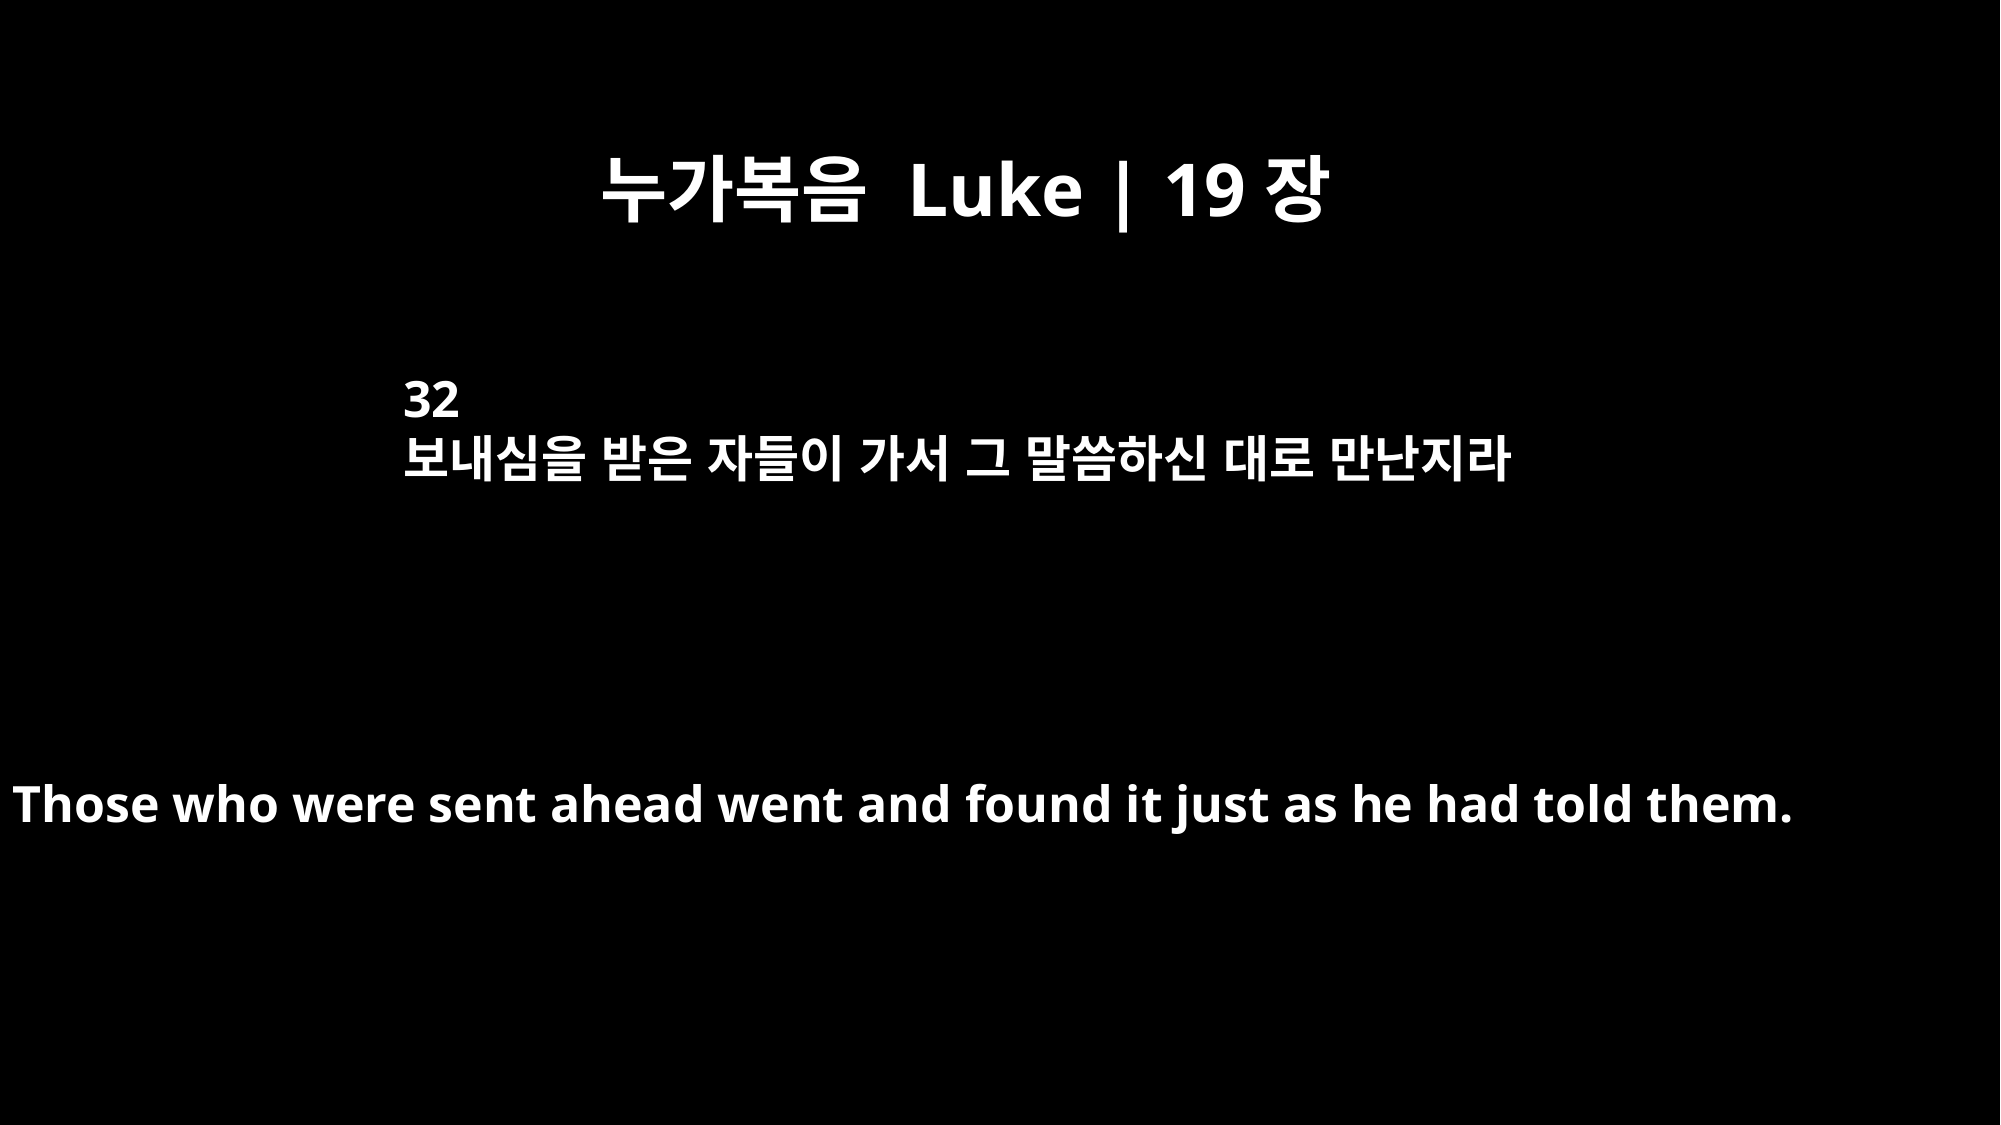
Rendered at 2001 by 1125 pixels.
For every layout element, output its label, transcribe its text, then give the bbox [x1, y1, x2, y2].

text_box Those who were sent ahead went and found it just as he had told them. [0, 764, 1810, 840]
text_box 누가복음 Luke | 19장 [585, 136, 1347, 239]
text_box 32 보내심을 받은 자들이 가서 그 말씀하신 대로 만난지라 [388, 359, 1529, 495]
